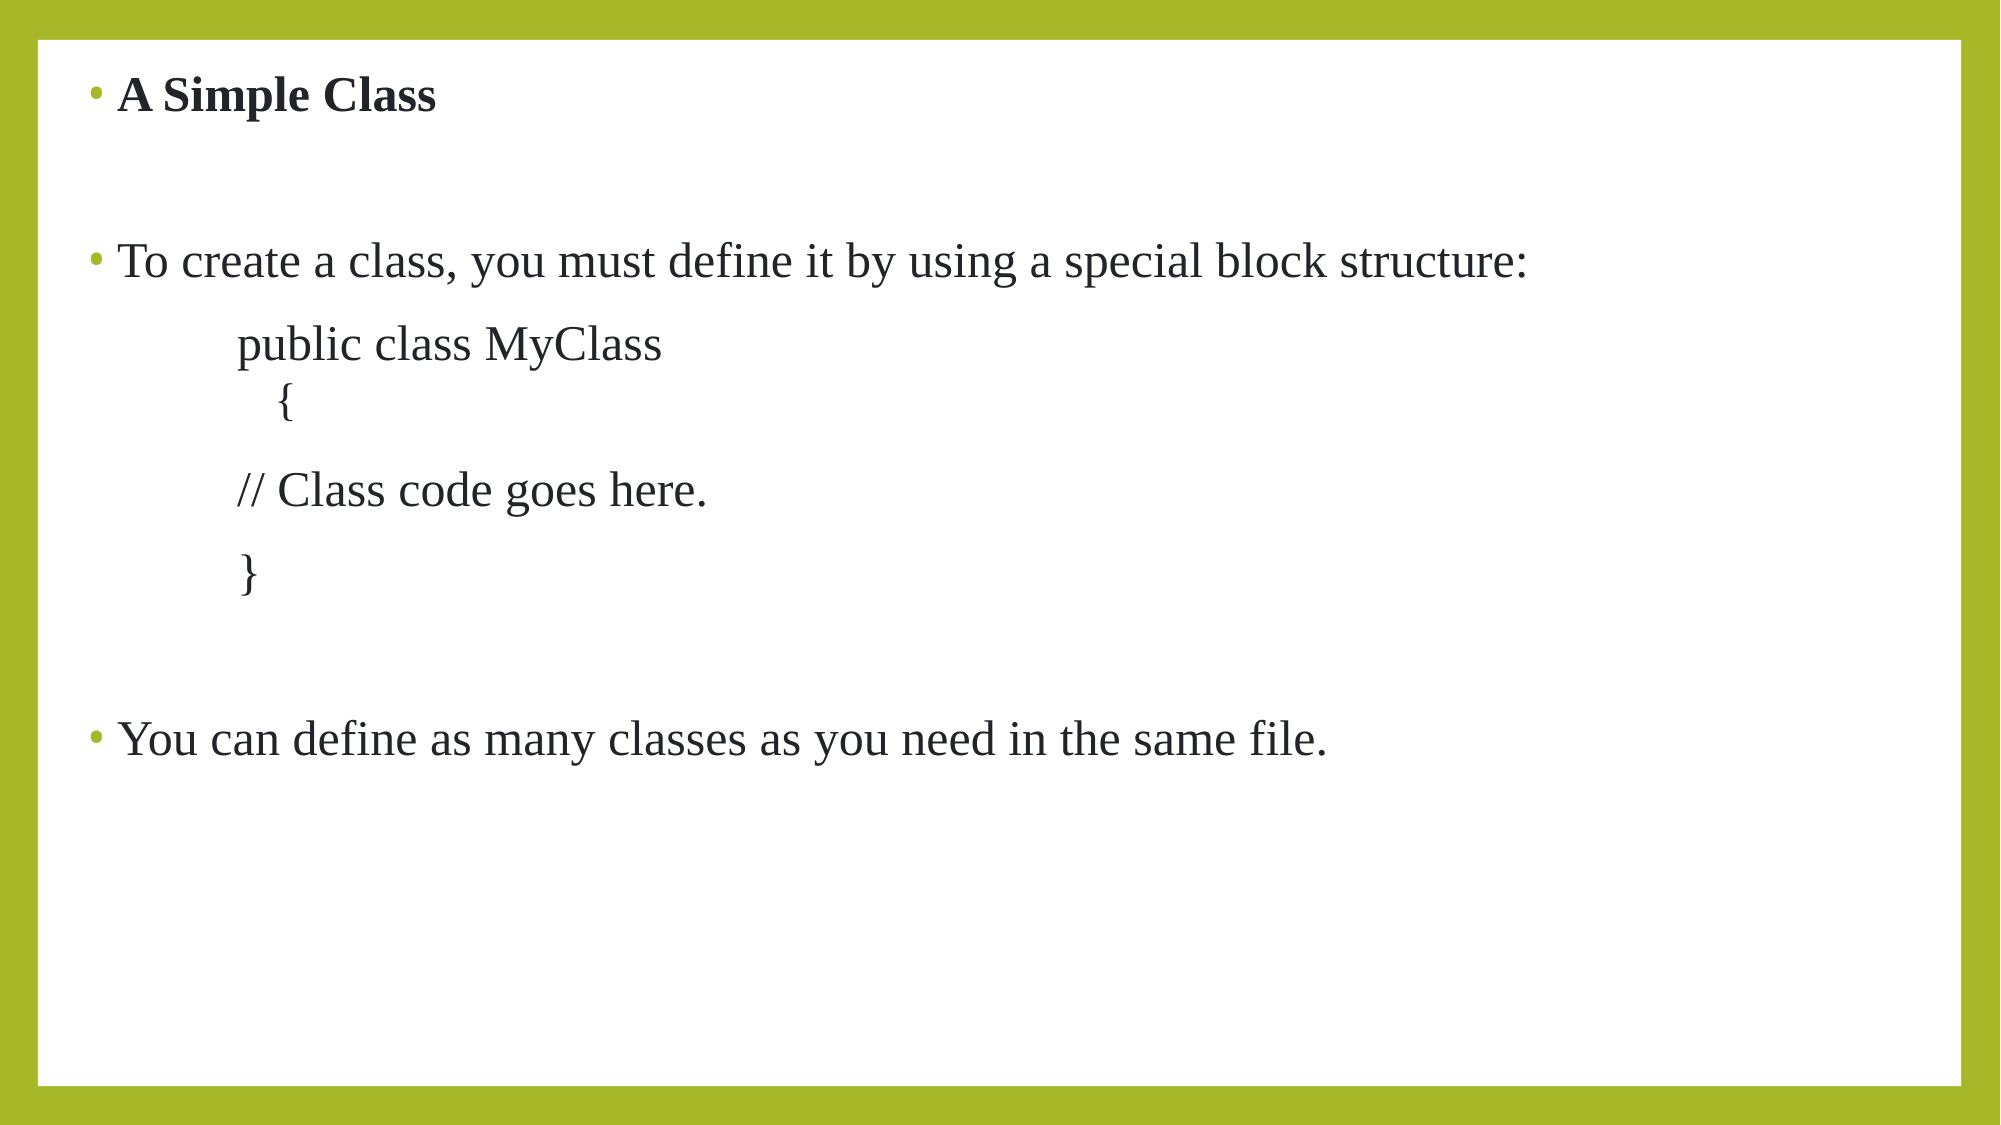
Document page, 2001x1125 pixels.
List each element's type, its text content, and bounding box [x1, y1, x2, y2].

list A Simple Class To create a class, you must define it by using a special block structure: public class MyClass { // Class code goes here. } You can define as many classes as you need in the same file. [64, 60, 1899, 1071]
